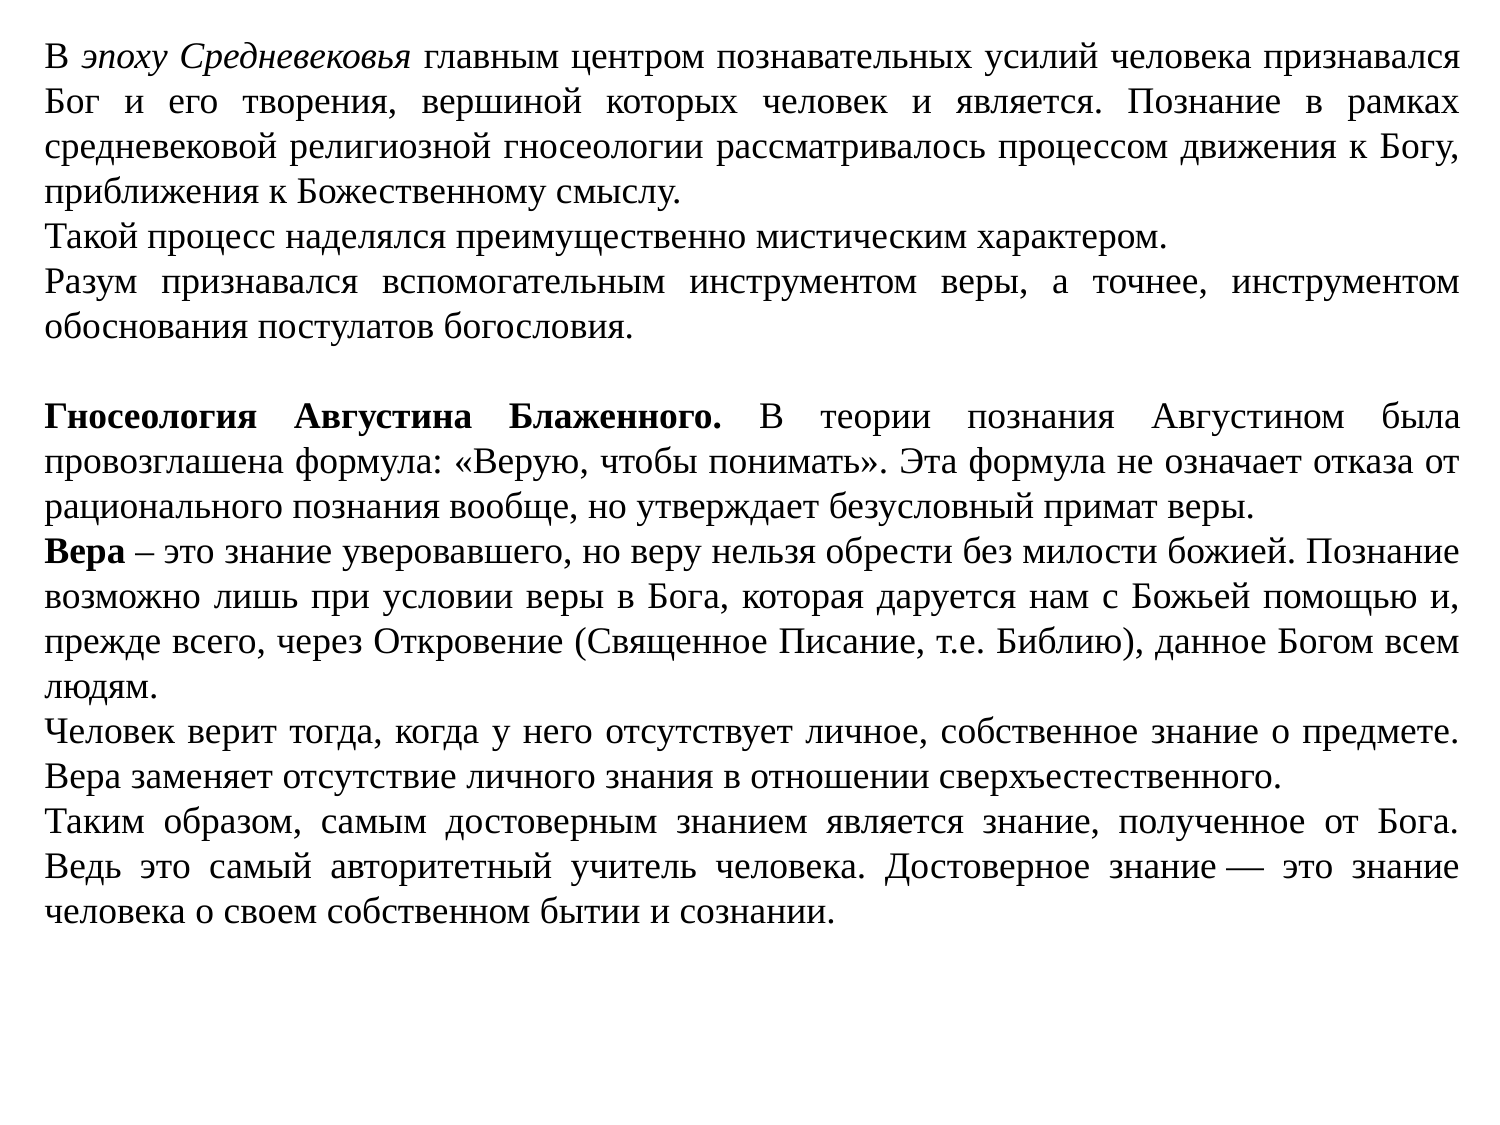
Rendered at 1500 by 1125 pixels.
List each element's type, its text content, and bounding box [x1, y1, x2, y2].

subtitle В эпоху Средневековья главным центром познавательных усилий человека признавался Бог и его творения, вершиной которых человек и является. Познание в рамках средневековой религиозной гносеологии рассматривалось процессом движения к Богу, приближения к Божественному смыслу. Такой процесс наделялся преимущественно мистическим характером. Разум признавался вспомогательным инструментом веры, а точнее, инструментом обоснования постулатов богословия. Гносеология Августина Блаженного. В теории познания Августином была провозглашена формула: «Верую, чтобы понимать». Эта формула не означает отказа от рационального познания вообще, но утверждает безусловный примат веры. Вера – это знание уверовавшего, но веру нельзя обрести без милости божией. Познание возможно лишь при условии веры в Бога, которая даруется нам с Божьей помощью и, прежде всего, через Откровение (Священное Писание, т.е. Библию), данное Богом всем людям. Человек верит тогда, когда у него отсутствует личное, собственное знание о предмете. Вера заменяет отсутствие личного знания в отношении сверхъестественного. Таким образом, самым достоверным знанием является знание, полученное от Бога. Ведь это самый авторитетный учитель человека. Достоверное знание — это знание человека о своем собственном бытии и сознании. [29, 23, 1477, 1094]
